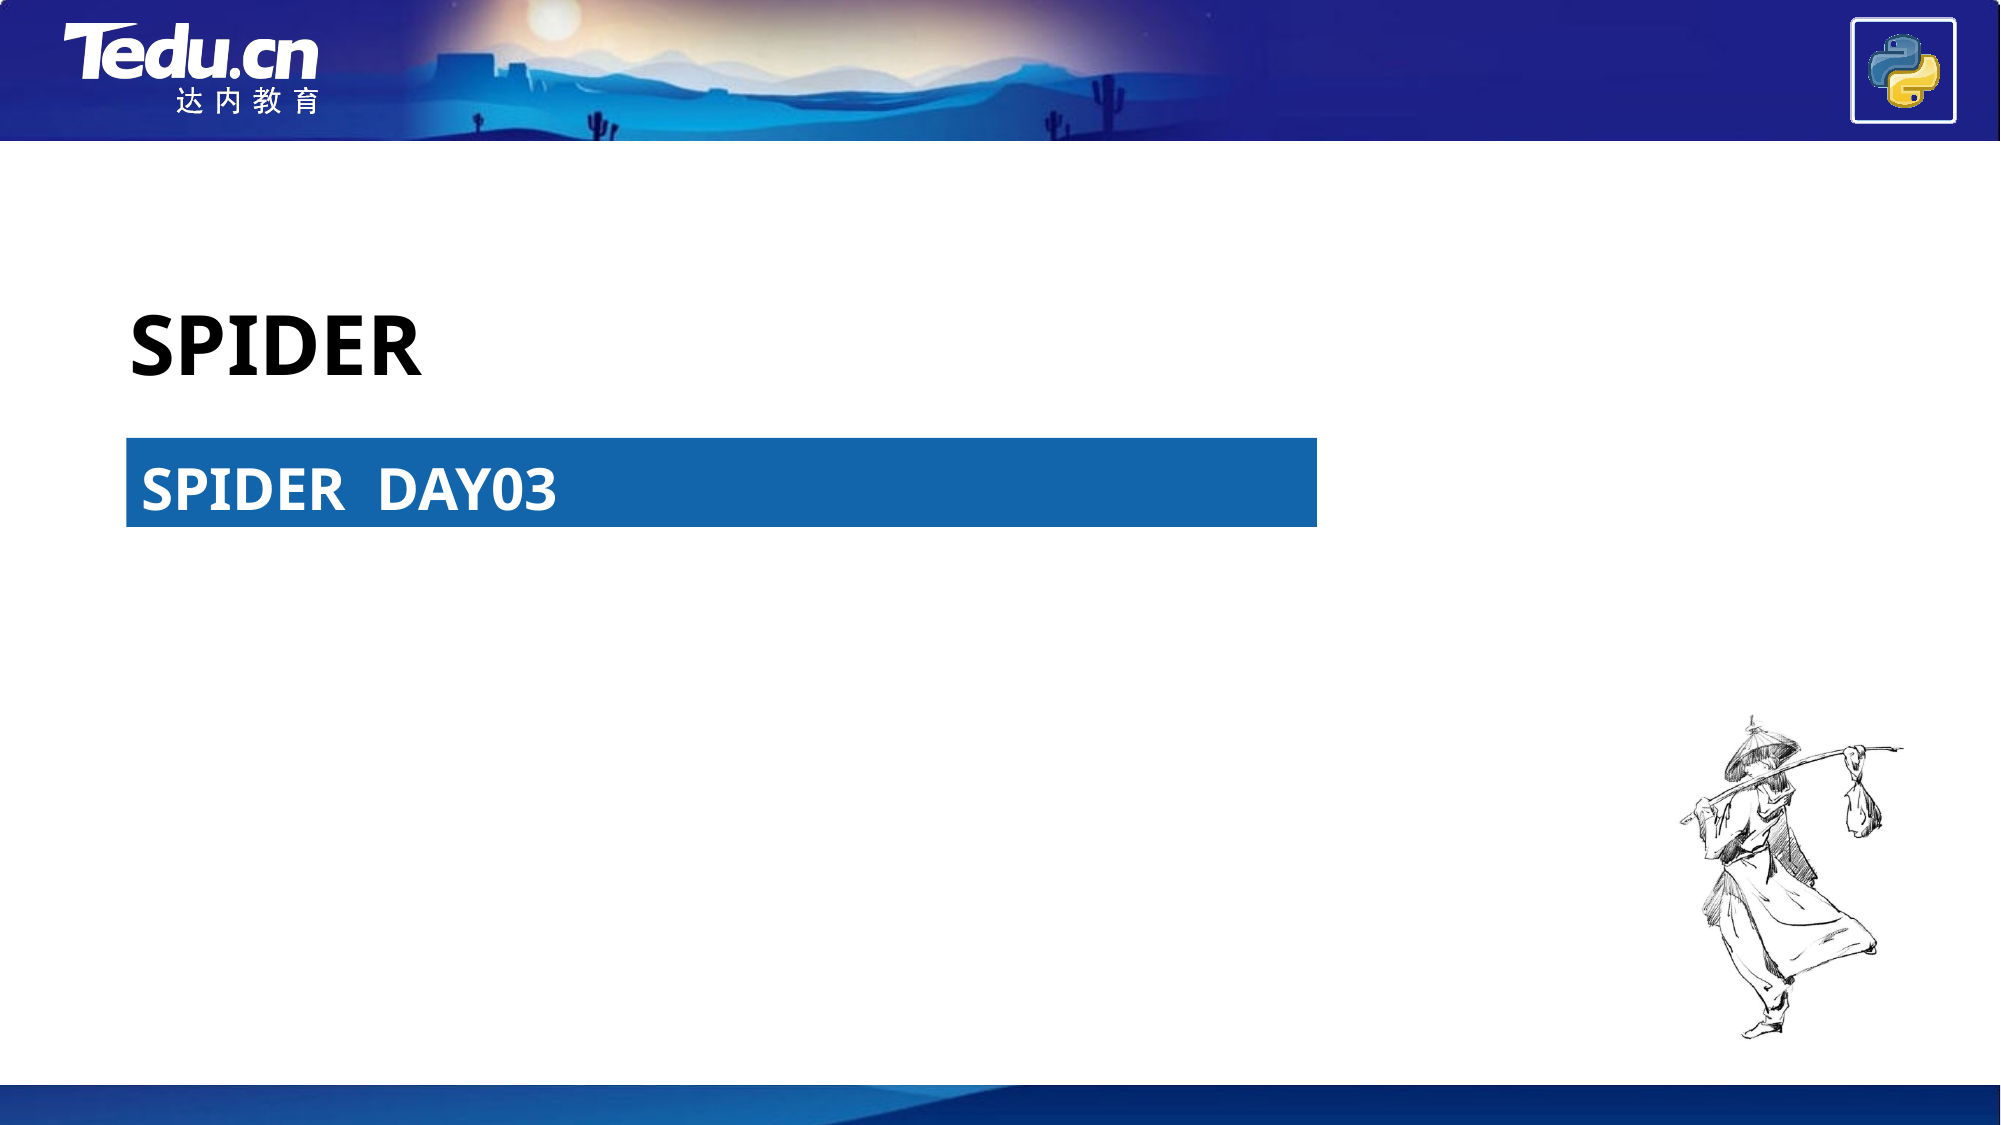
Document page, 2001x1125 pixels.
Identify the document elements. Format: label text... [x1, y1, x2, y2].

list SPIDER [113, 295, 1318, 427]
picture [0, 1085, 2001, 1125]
picture [0, 0, 2000, 164]
list SPIDER DAY03 [125, 427, 1318, 515]
picture [1673, 708, 1910, 1041]
